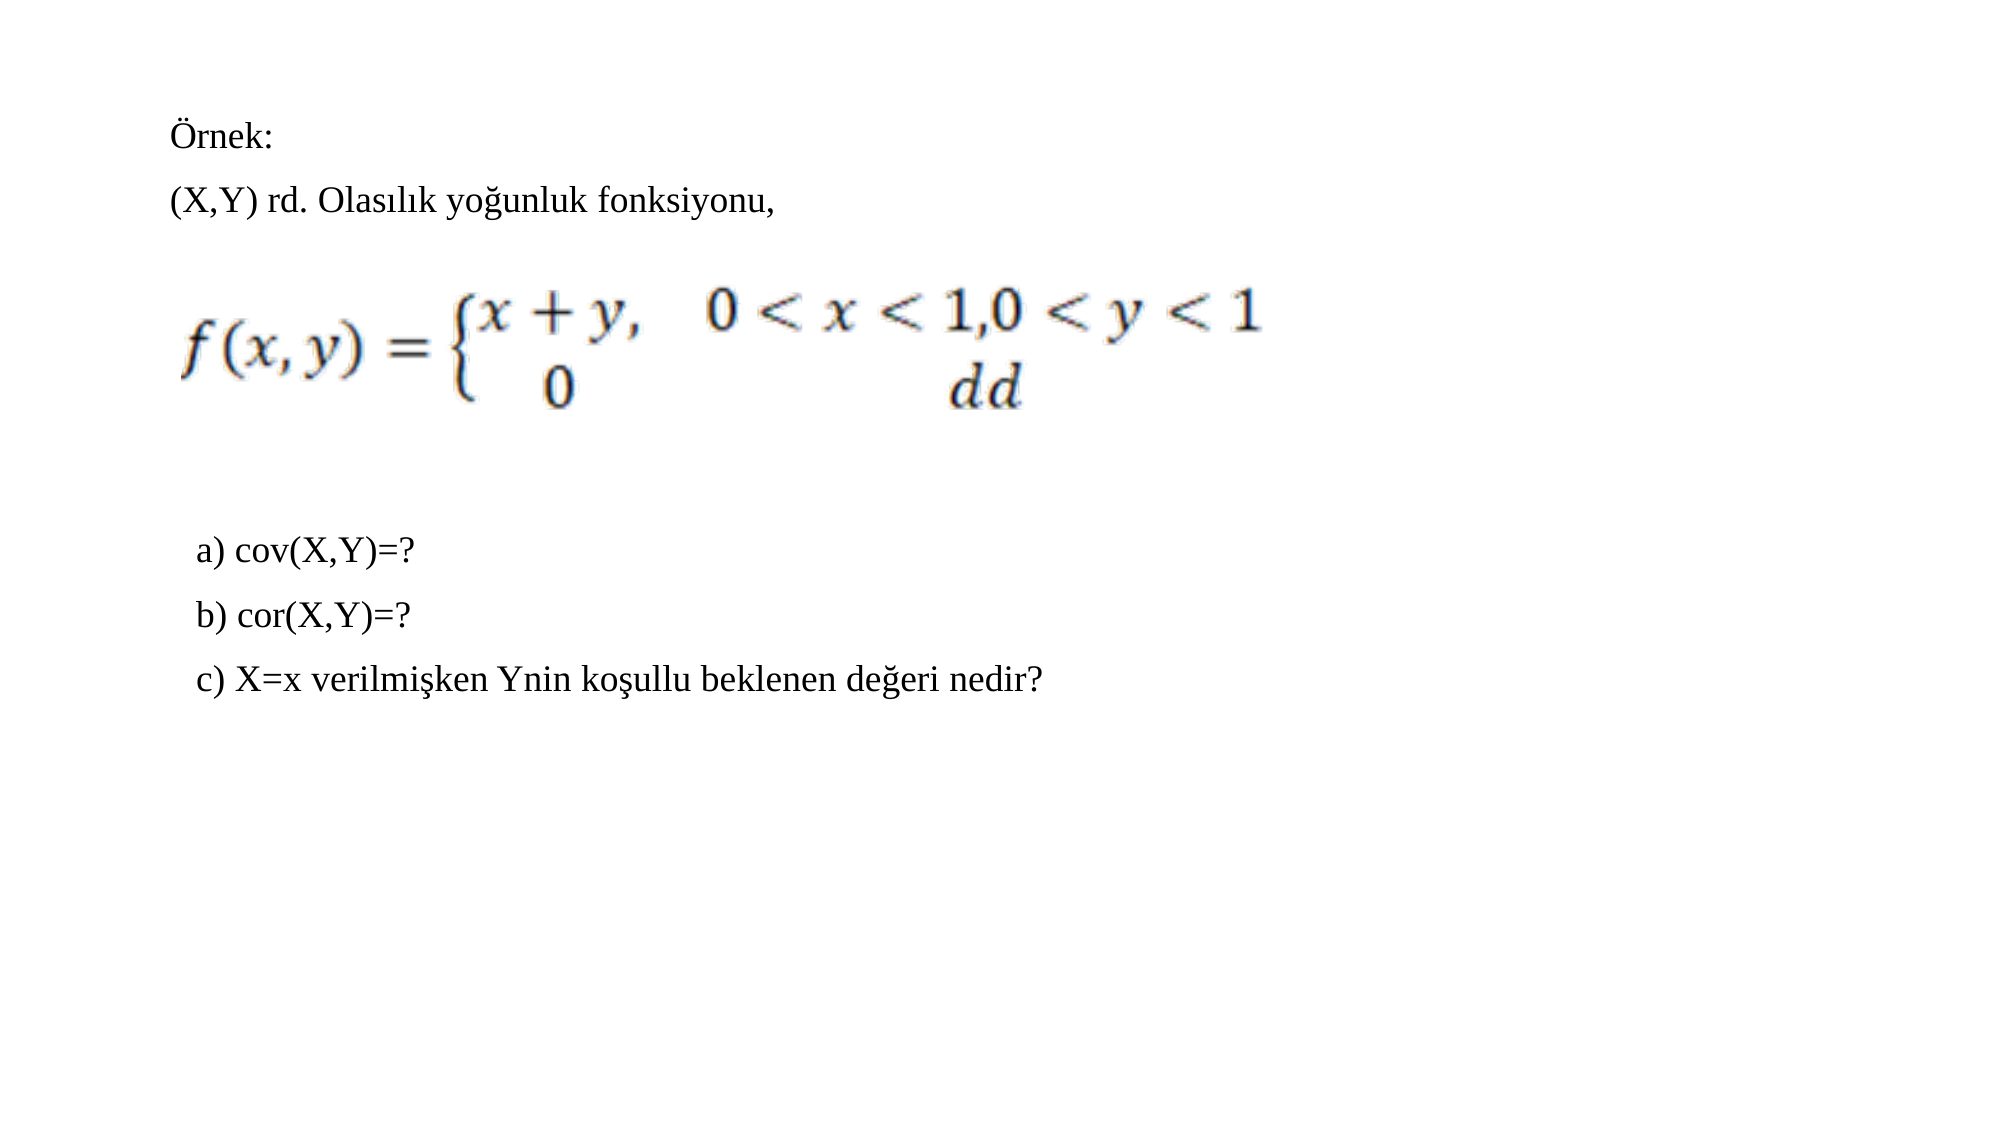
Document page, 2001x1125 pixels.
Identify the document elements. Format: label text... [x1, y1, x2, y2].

picture [181, 276, 1265, 415]
text_box Örnek: (X,Y) rd. Olasılık yoğunluk fonksiyonu, [155, 100, 1155, 228]
text_box a) cov(X,Y)=? b) cor(X,Y)=? c) X=x verilmişken Ynin koşullu beklenen değeri nedir? [181, 515, 1182, 707]
